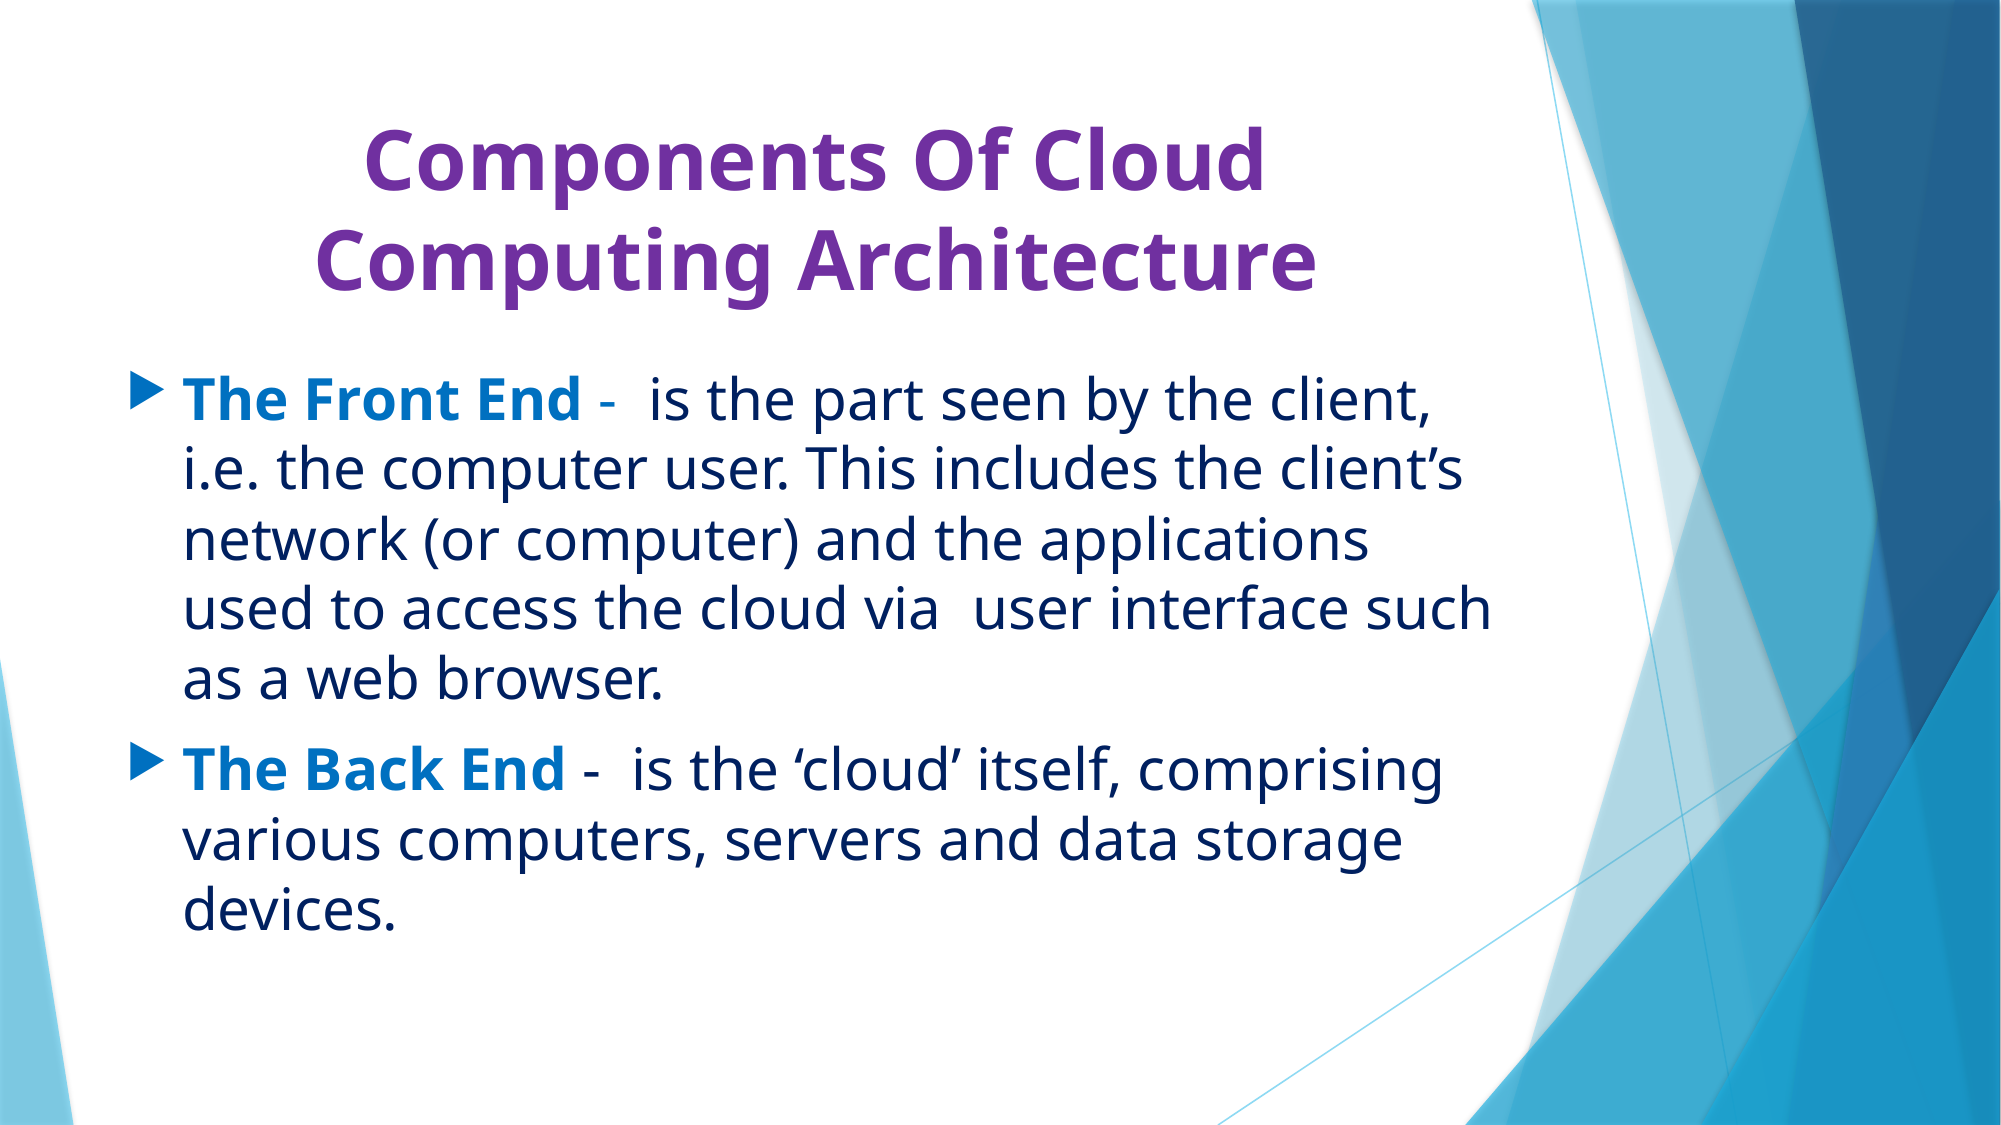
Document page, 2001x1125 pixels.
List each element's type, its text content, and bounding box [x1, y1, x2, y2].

title Components Of Cloud Computing Architecture [111, 99, 1522, 317]
list The Front End - is the part seen by the client, i.e. the computer user. This includes the client’s network (or computer) and the applications used to access the cloud via user interface such as a web browser. The Back End - is the ‘cloud’ itself, comprising various computers, servers and data storage devices. [111, 354, 1522, 992]
